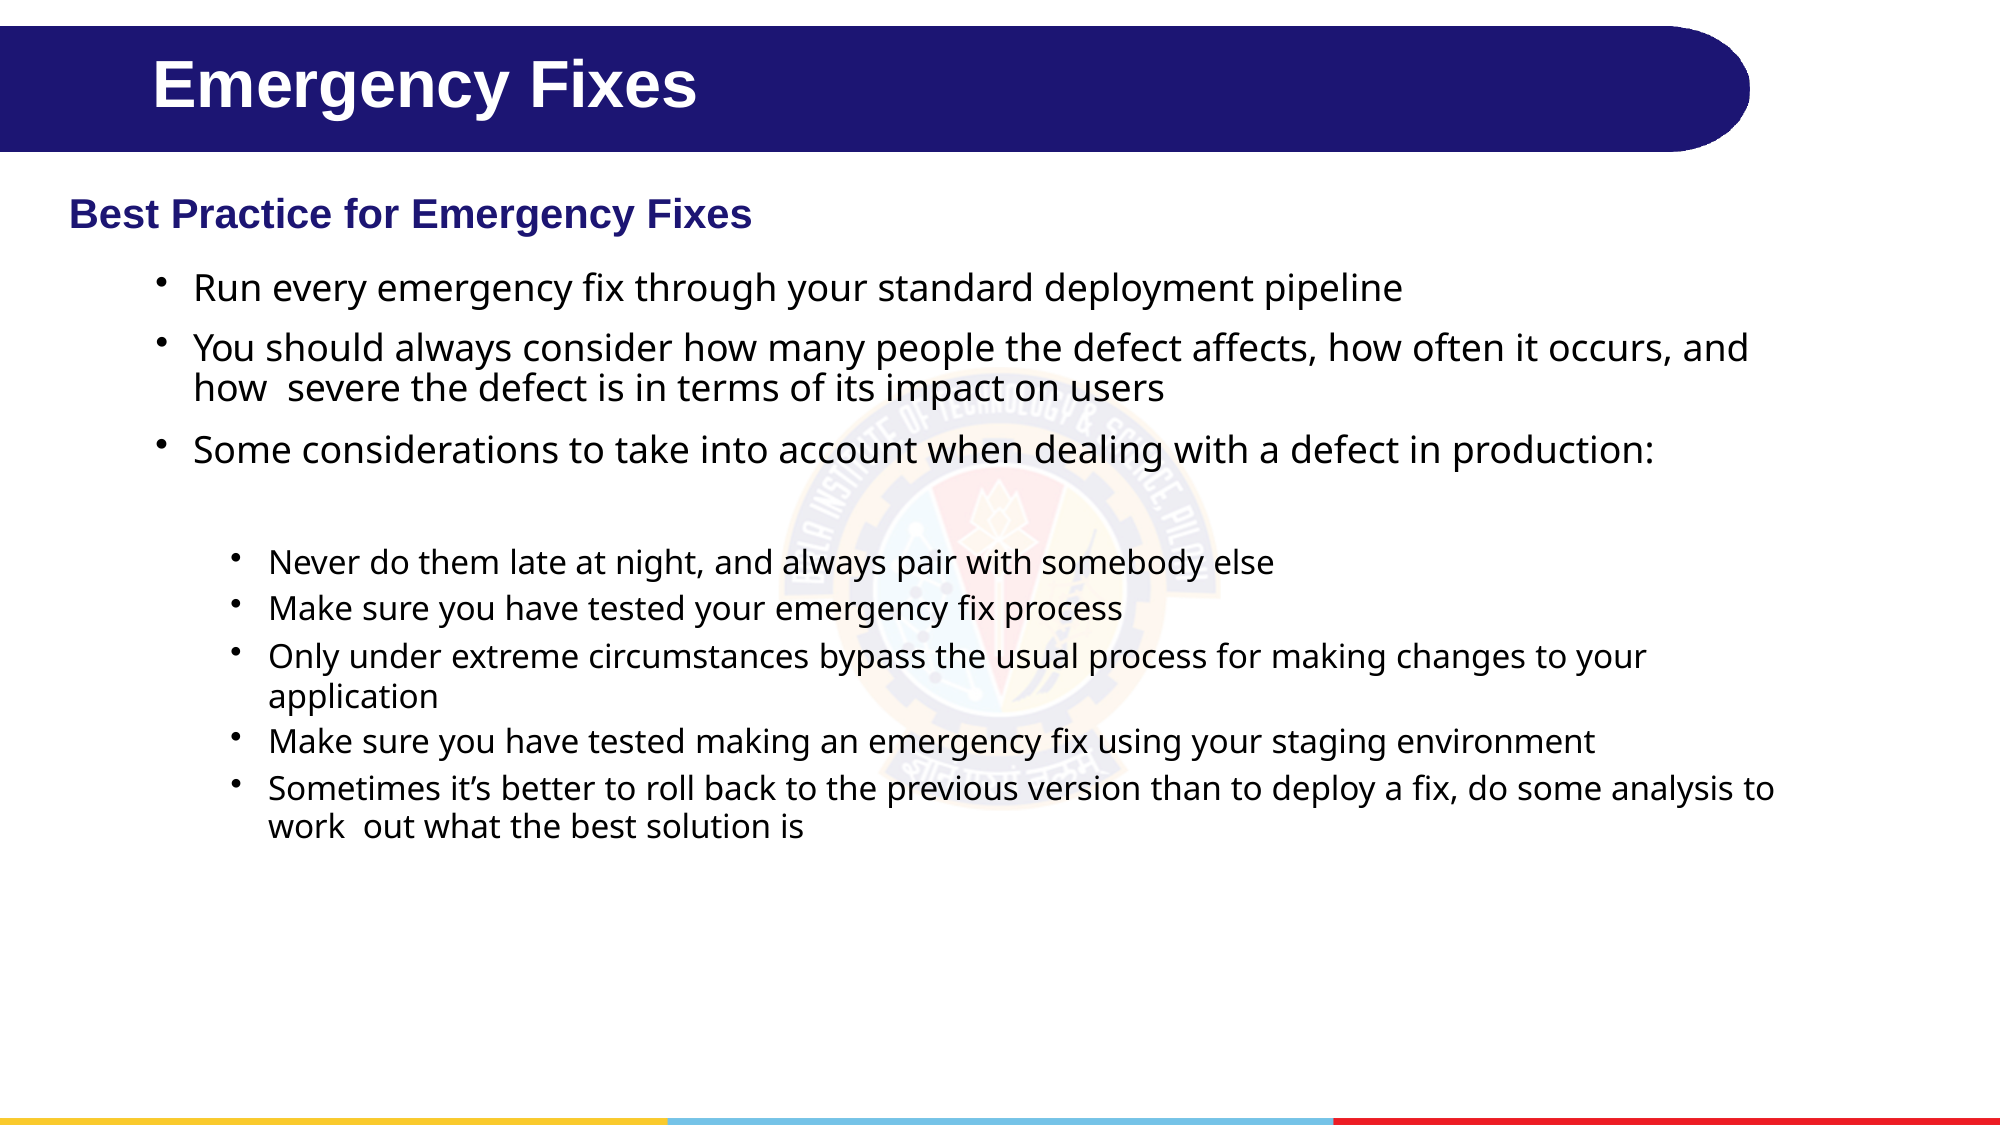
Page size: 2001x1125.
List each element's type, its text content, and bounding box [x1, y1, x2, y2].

picture [0, 26, 1750, 152]
title Emergency Fixes [150, 38, 703, 184]
text_box Best Practice for Emergency Fixes Run every emergency fix through your standard deployment pipeline You should always consider how many people the defect affects, how often it occurs, and how severe the defect is in terms of its impact on users Some considerations to take into account when dealing with a defect in production: Never do them late at night, and always pair with somebody else Make sure you have tested your emergency fix process Only under extreme circumstances bypass the usual process for making changes to your application Make sure you have tested making an emergency fix using your staging environment Sometimes it’s better to roll back to the previous version than to deploy a fix, do some analysis to work out what the best solution is [66, 184, 1779, 845]
picture [0, 1118, 2000, 1125]
